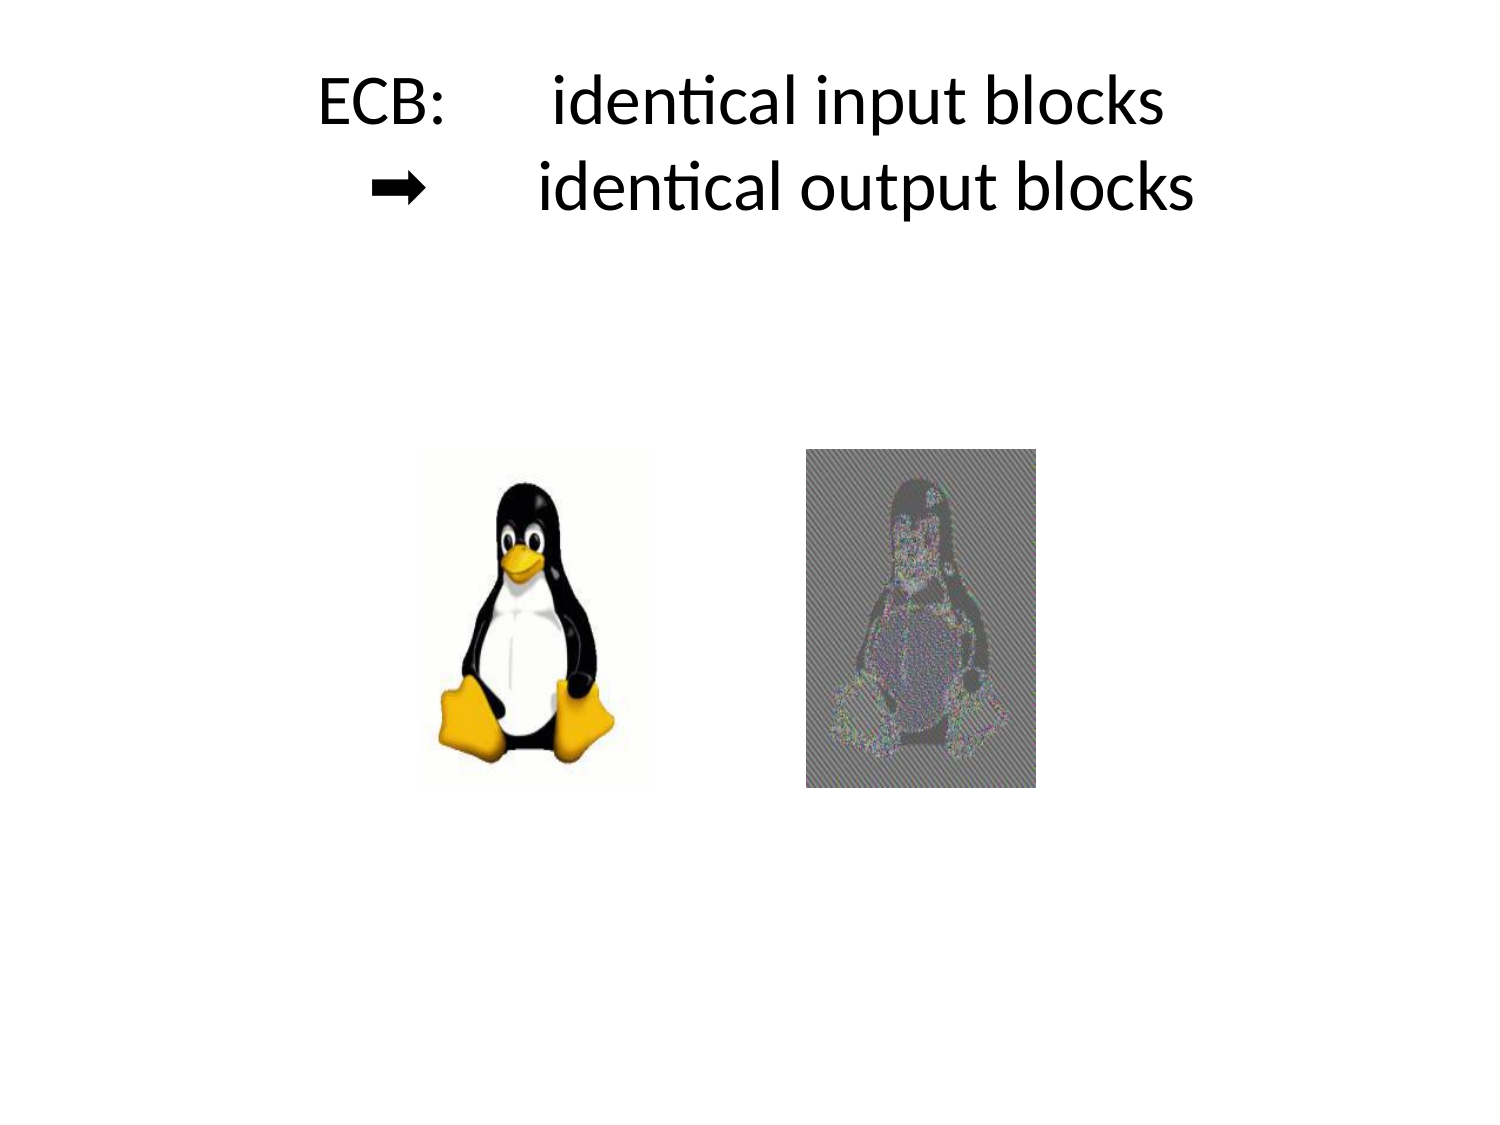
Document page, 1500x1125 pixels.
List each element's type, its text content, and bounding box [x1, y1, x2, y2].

picture [421, 449, 652, 788]
picture [806, 449, 1037, 788]
title ECB: identical input blocks ➡ identical output blocks [75, 45, 1425, 233]
